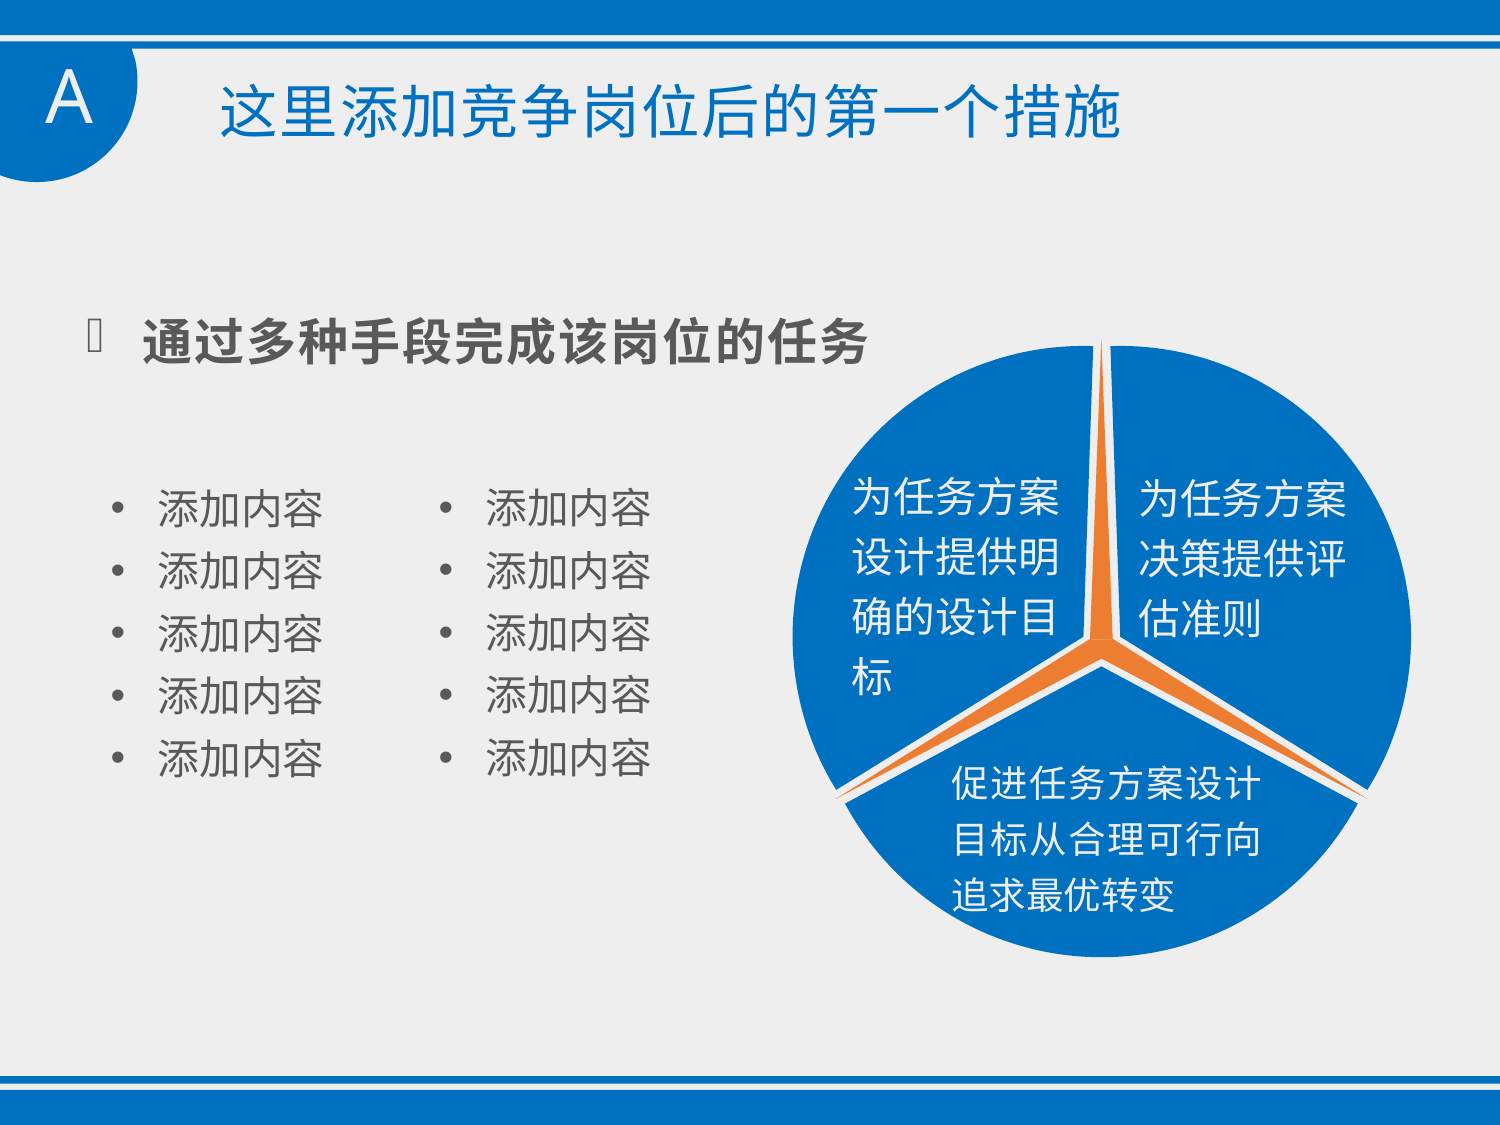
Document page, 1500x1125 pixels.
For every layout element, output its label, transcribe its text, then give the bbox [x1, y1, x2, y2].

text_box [95, 461, 711, 895]
text_box 这里添加竞争岗位后的第一个措施 [138, 50, 1364, 153]
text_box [792, 338, 1412, 958]
text_box 通过多种手段完成该岗位的任务 [71, 288, 951, 435]
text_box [0, 41, 138, 183]
